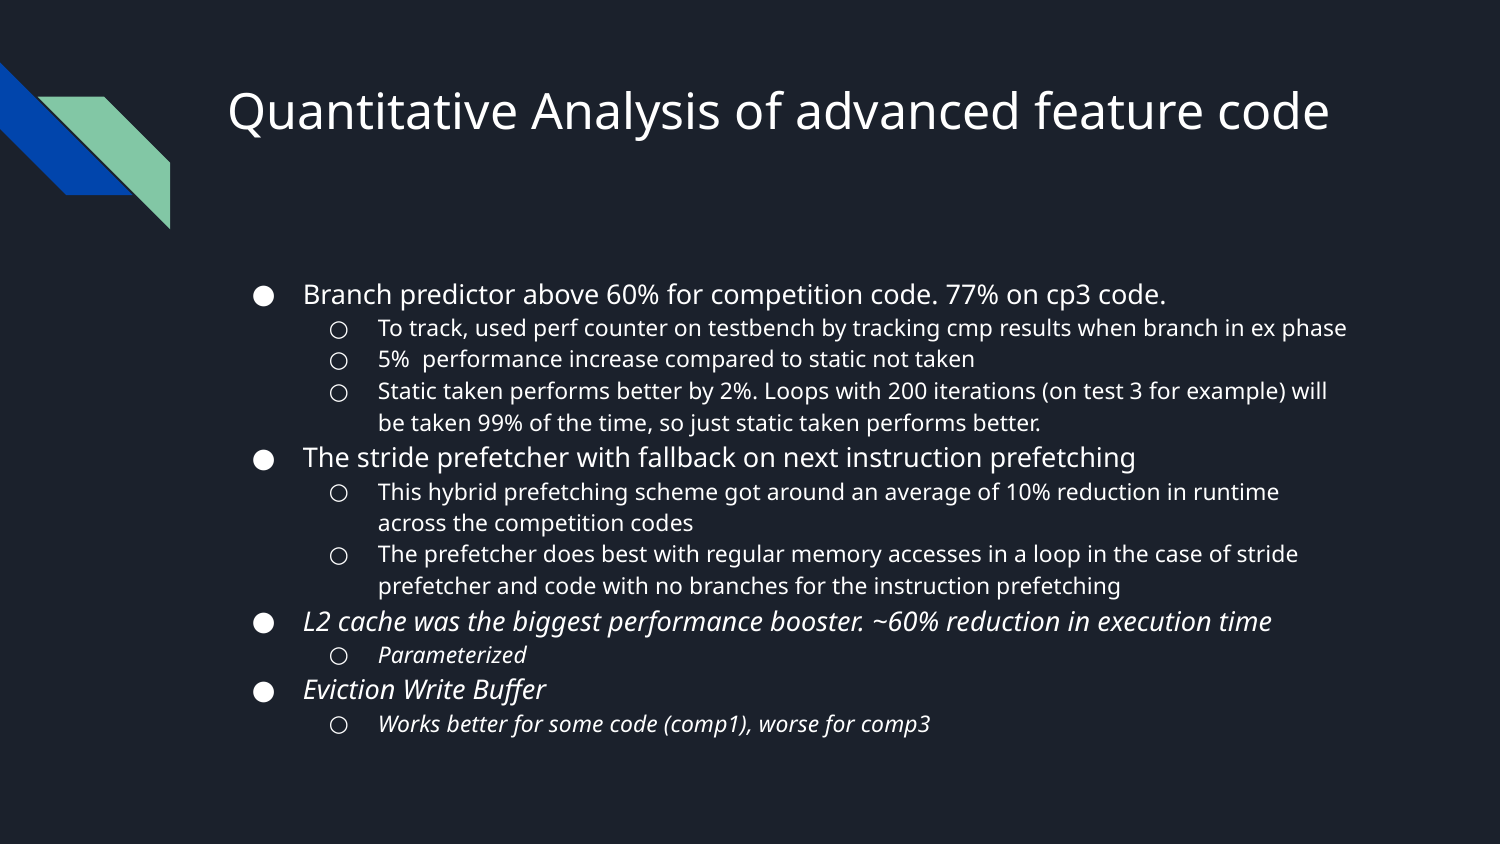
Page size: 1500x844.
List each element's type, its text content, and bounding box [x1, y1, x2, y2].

title Quantitative Analysis of advanced feature code [212, 64, 1368, 215]
list Branch predictor above 60% for competition code. 77% on cp3 code. To track, used perf counter on testbench by tracking cmp results when branch in ex phase 5% performance increase compared to static not taken Static taken performs better by 2%. Loops with 200 iterations (on test 3 for example) will be taken 99% of the time, so just static taken performs better. The stride prefetcher with fallback on next instruction prefetching This hybrid prefetching scheme got around an average of 10% reduction in runtime across the competition codes The prefetcher does best with regular memory accesses in a loop in the case of stride prefetcher and code with no branches for the instruction prefetching L2 cache was the biggest performance booster. ~60% reduction in execution time Parameterized Eviction Write Buffer Works better for some code (comp1), worse for comp3 [212, 257, 1368, 735]
